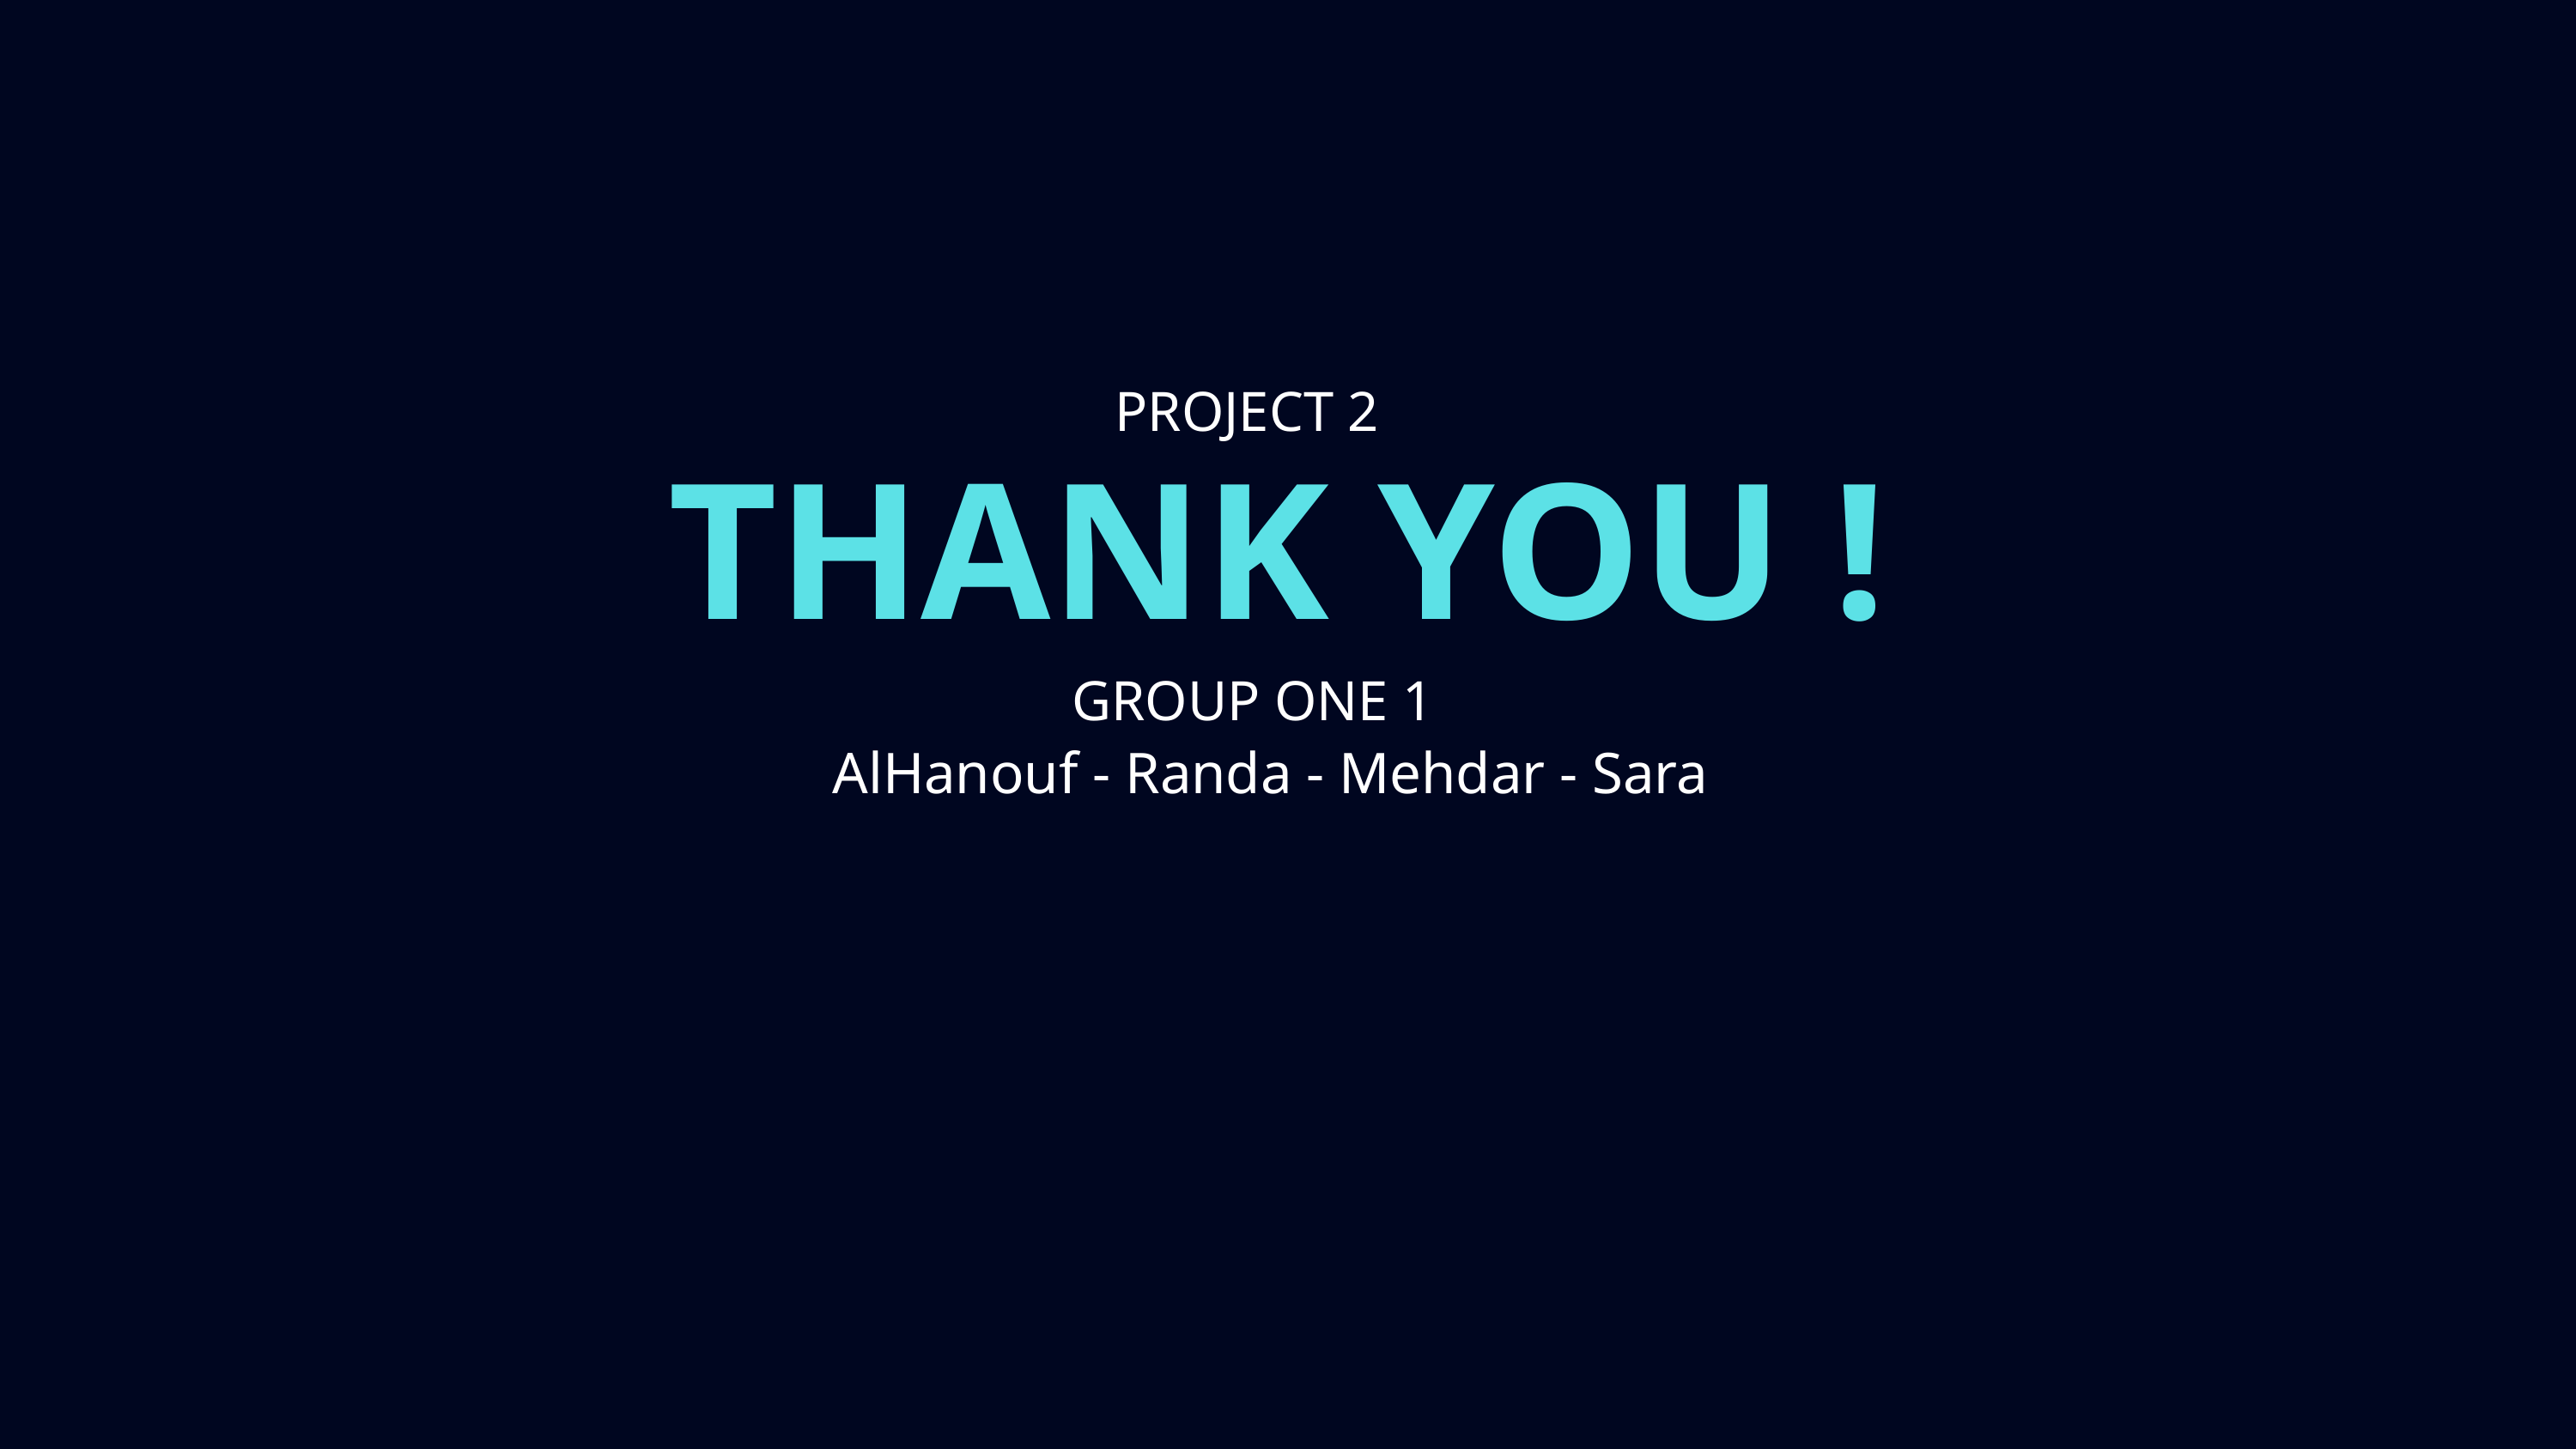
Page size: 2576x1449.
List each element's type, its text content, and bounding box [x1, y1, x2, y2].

text_box GROUP ONE 1 [831, 682, 1674, 726]
text_box PROJECT 2 [826, 391, 1668, 442]
text_box THANK YOU ! [447, 483, 2059, 658]
text_box AlHanouf - Randa - Mehdar - Sara [826, 726, 1715, 805]
